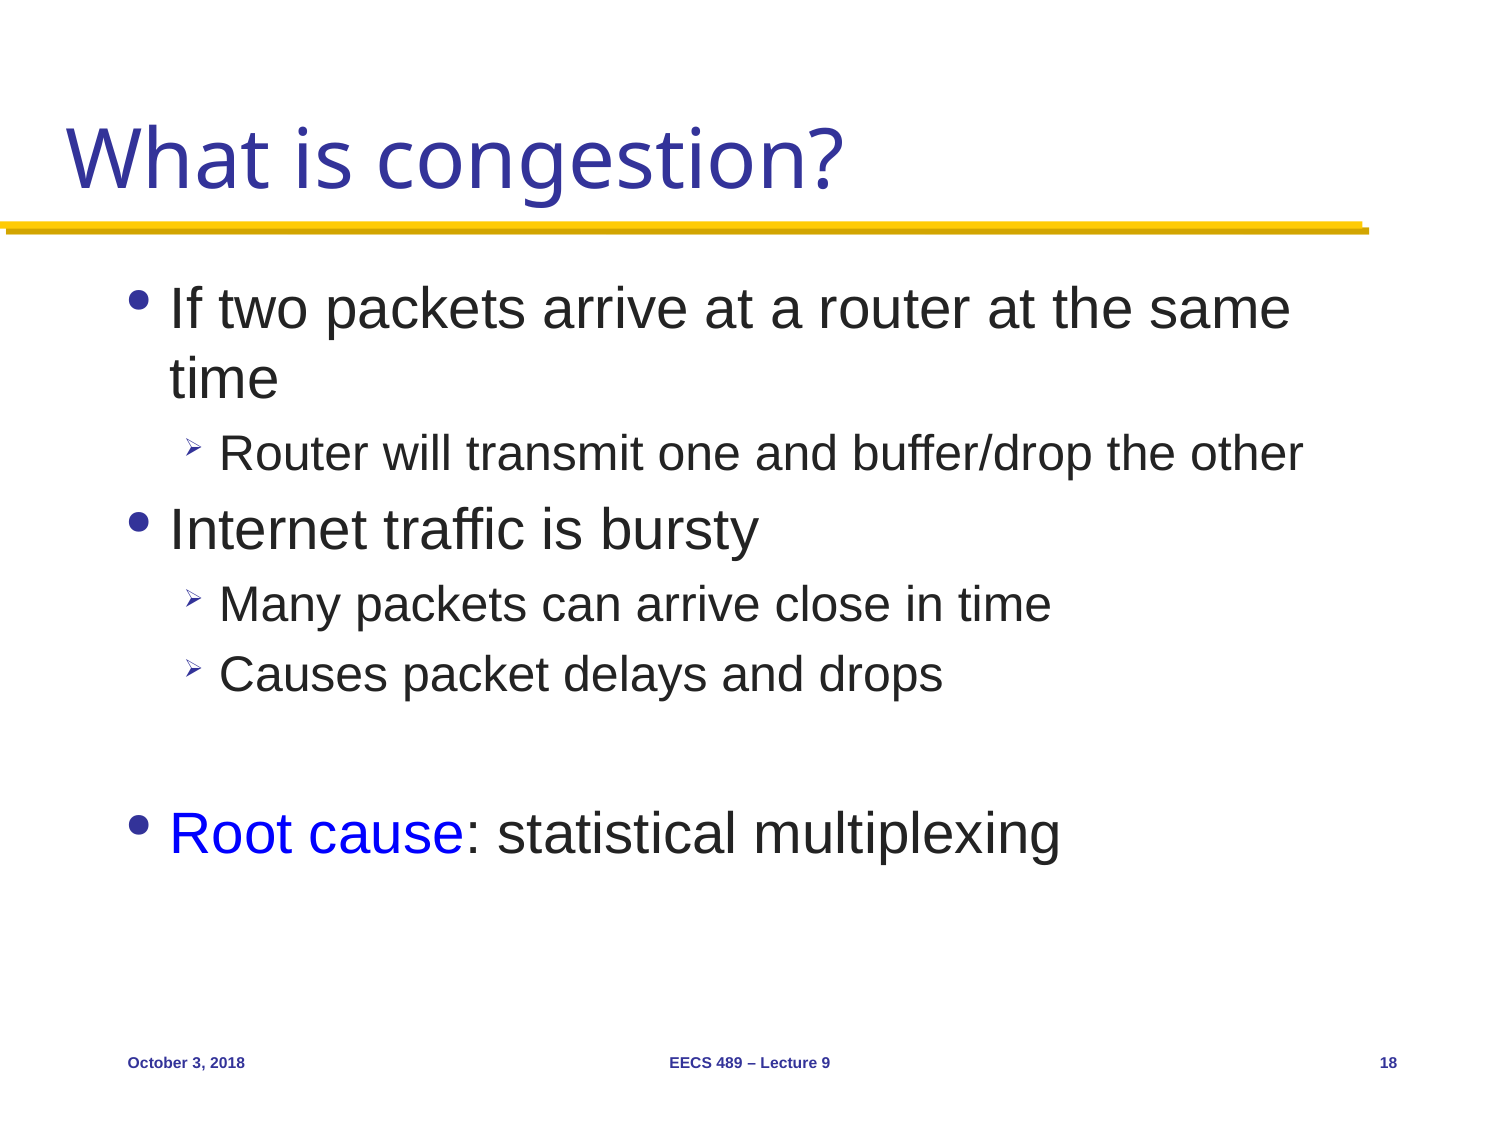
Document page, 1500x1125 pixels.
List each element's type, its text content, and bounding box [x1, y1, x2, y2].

footer EECS 489 – Lecture 9 [512, 1024, 988, 1101]
slide_number 18 [1312, 1024, 1413, 1101]
title What is congestion? [49, 24, 1451, 213]
list If two packets arrive at a router at the same time Router will transmit one and buffer/drop the other Internet traffic is bursty Many packets can arrive close in time Causes packet delays and drops Root cause: statistical multiplexing [112, 262, 1413, 988]
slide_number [112, 1024, 426, 1101]
